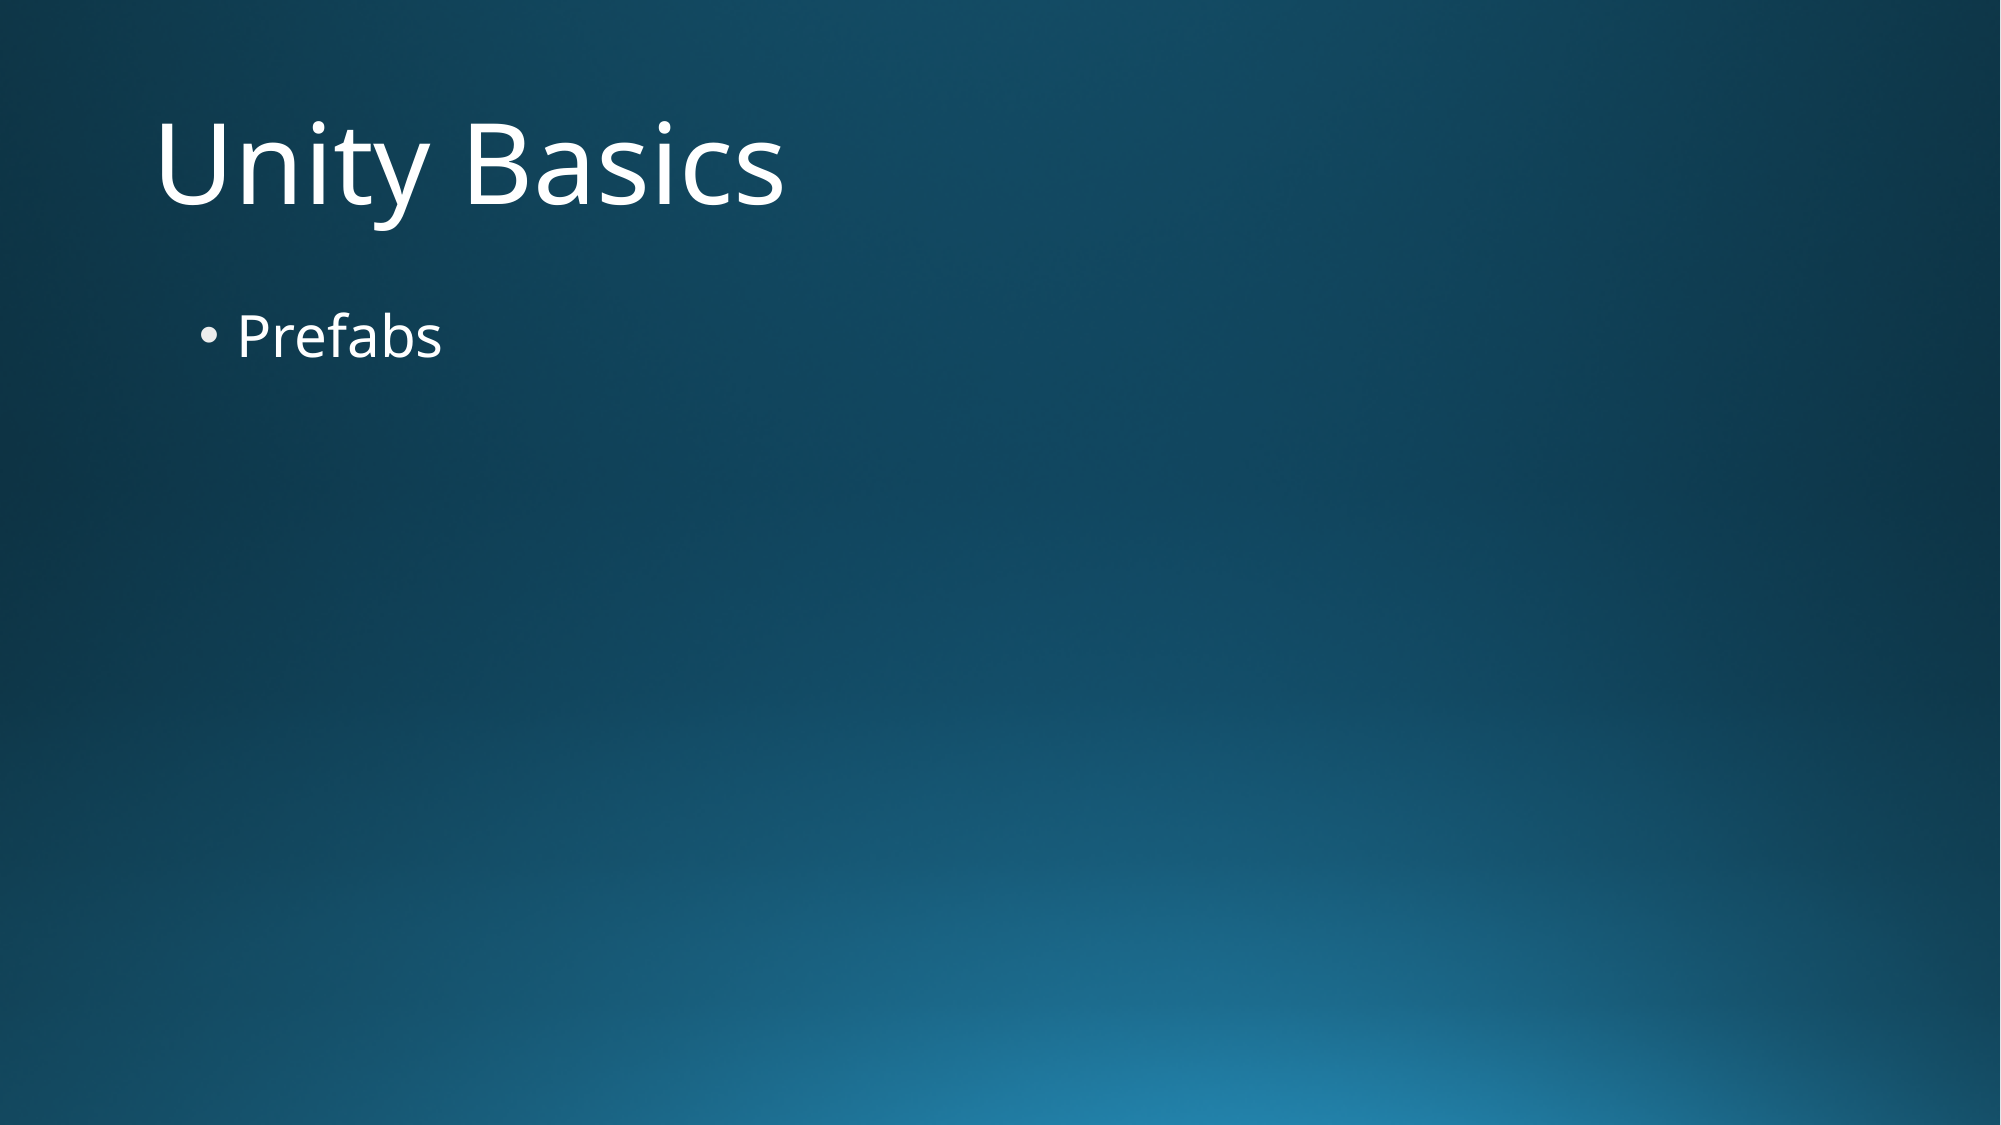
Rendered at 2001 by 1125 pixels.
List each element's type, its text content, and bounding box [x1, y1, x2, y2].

list Prefabs [183, 299, 1863, 1014]
picture [0, 0, 2001, 1125]
title Unity Basics [137, 59, 1863, 278]
